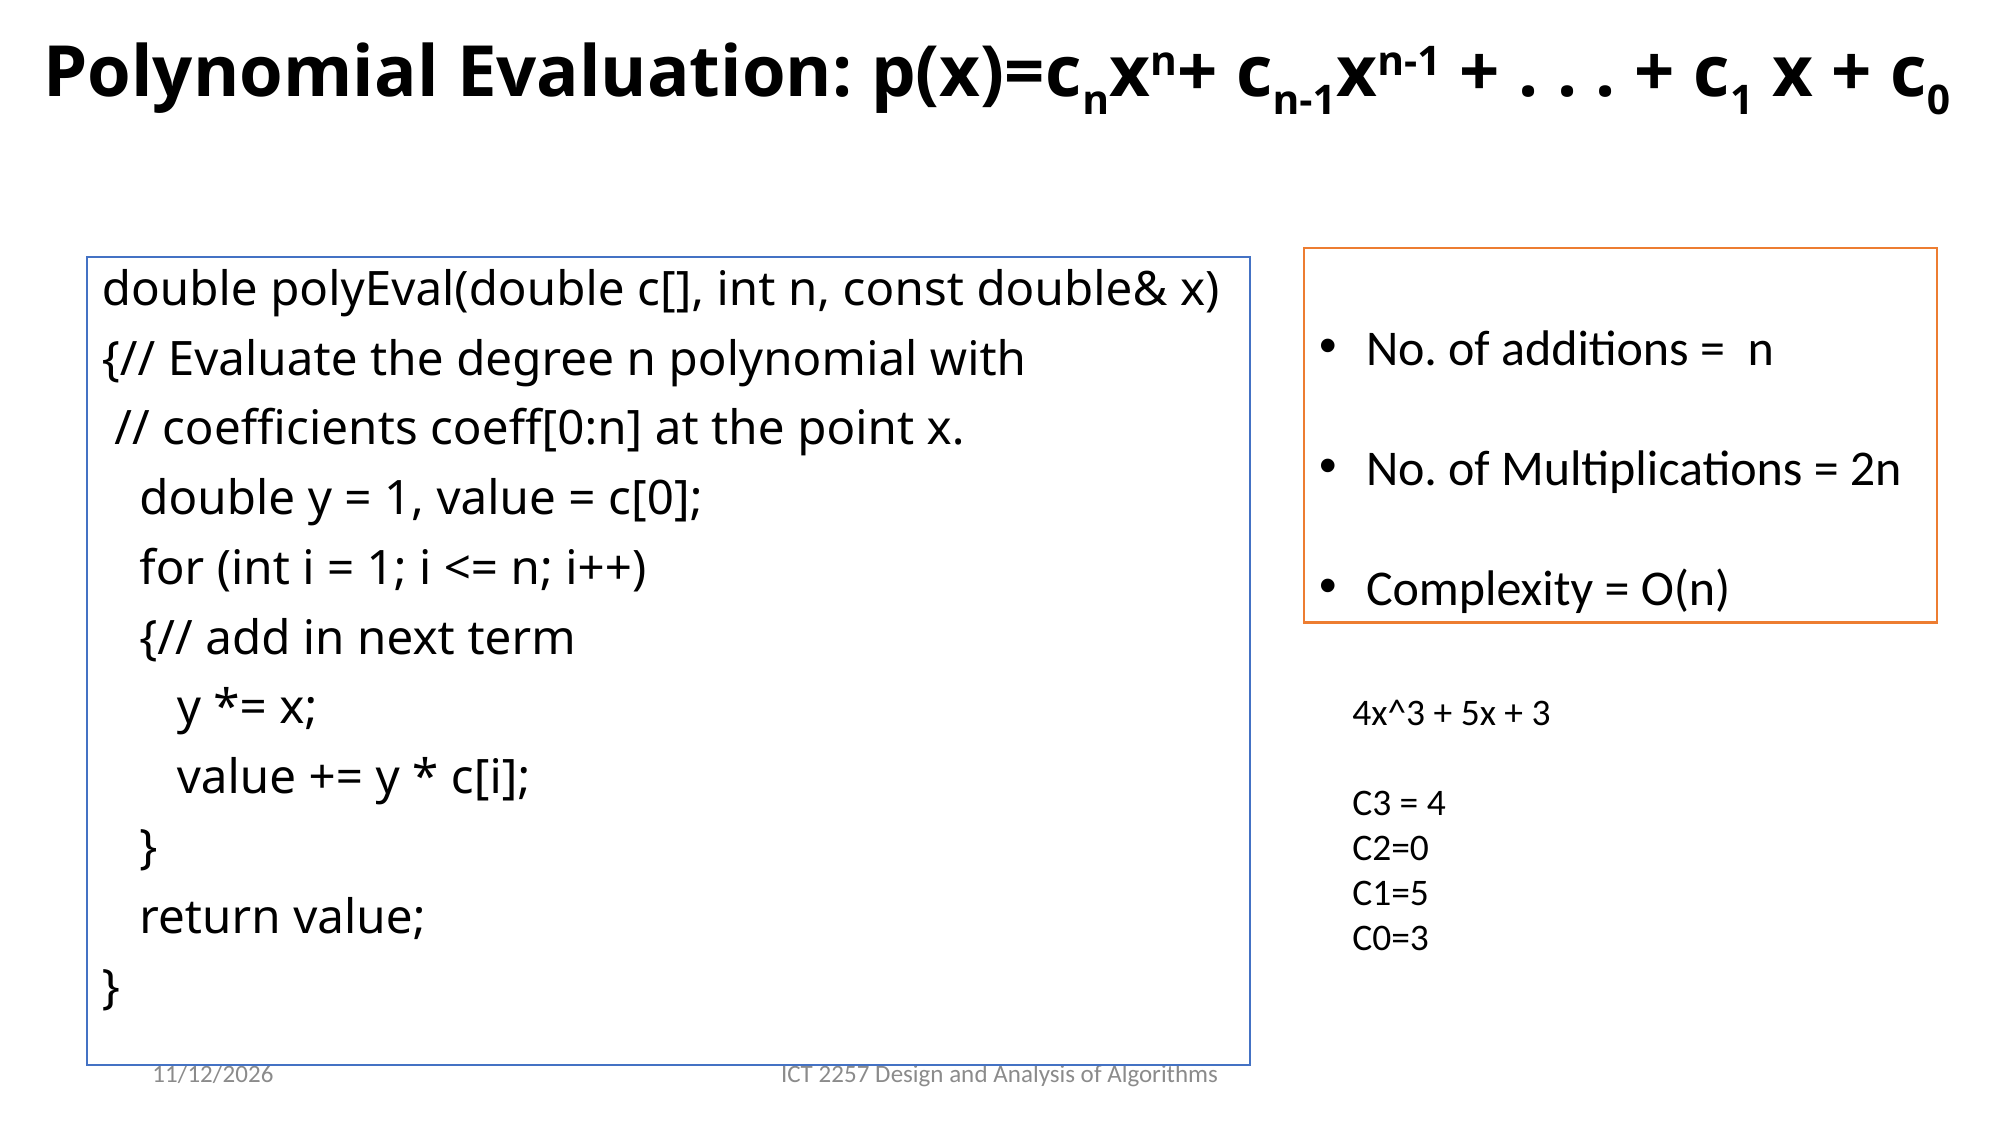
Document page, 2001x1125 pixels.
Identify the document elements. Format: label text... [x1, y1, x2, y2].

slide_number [137, 1042, 588, 1103]
text_box 4x^3 + 5x + 3 C3 = 4 C2=0 C1=5 C0=3 [1337, 680, 1835, 966]
list double polyEval(double c[], int n, const double& x) {// Evaluate the degree n polynomial with // coefficients coeff[0:n] at the point x. double y = 1, value = c[0]; for (int i = 1; i <= n; i++) {// add in next term y *= x; value += y * c[i]; } return value; } [86, 256, 1251, 1066]
title Polynomial Evaluation: p(x)=cnxn+ cn-1xn-1 + . . . + c1 x + c0 [28, 7, 1972, 219]
text_box No. of additions = n No. of Multiplications = 2n Complexity = O(n) [1303, 247, 1938, 624]
footer ICT 2257 Design and Analysis of Algorithms [662, 1042, 1338, 1103]
